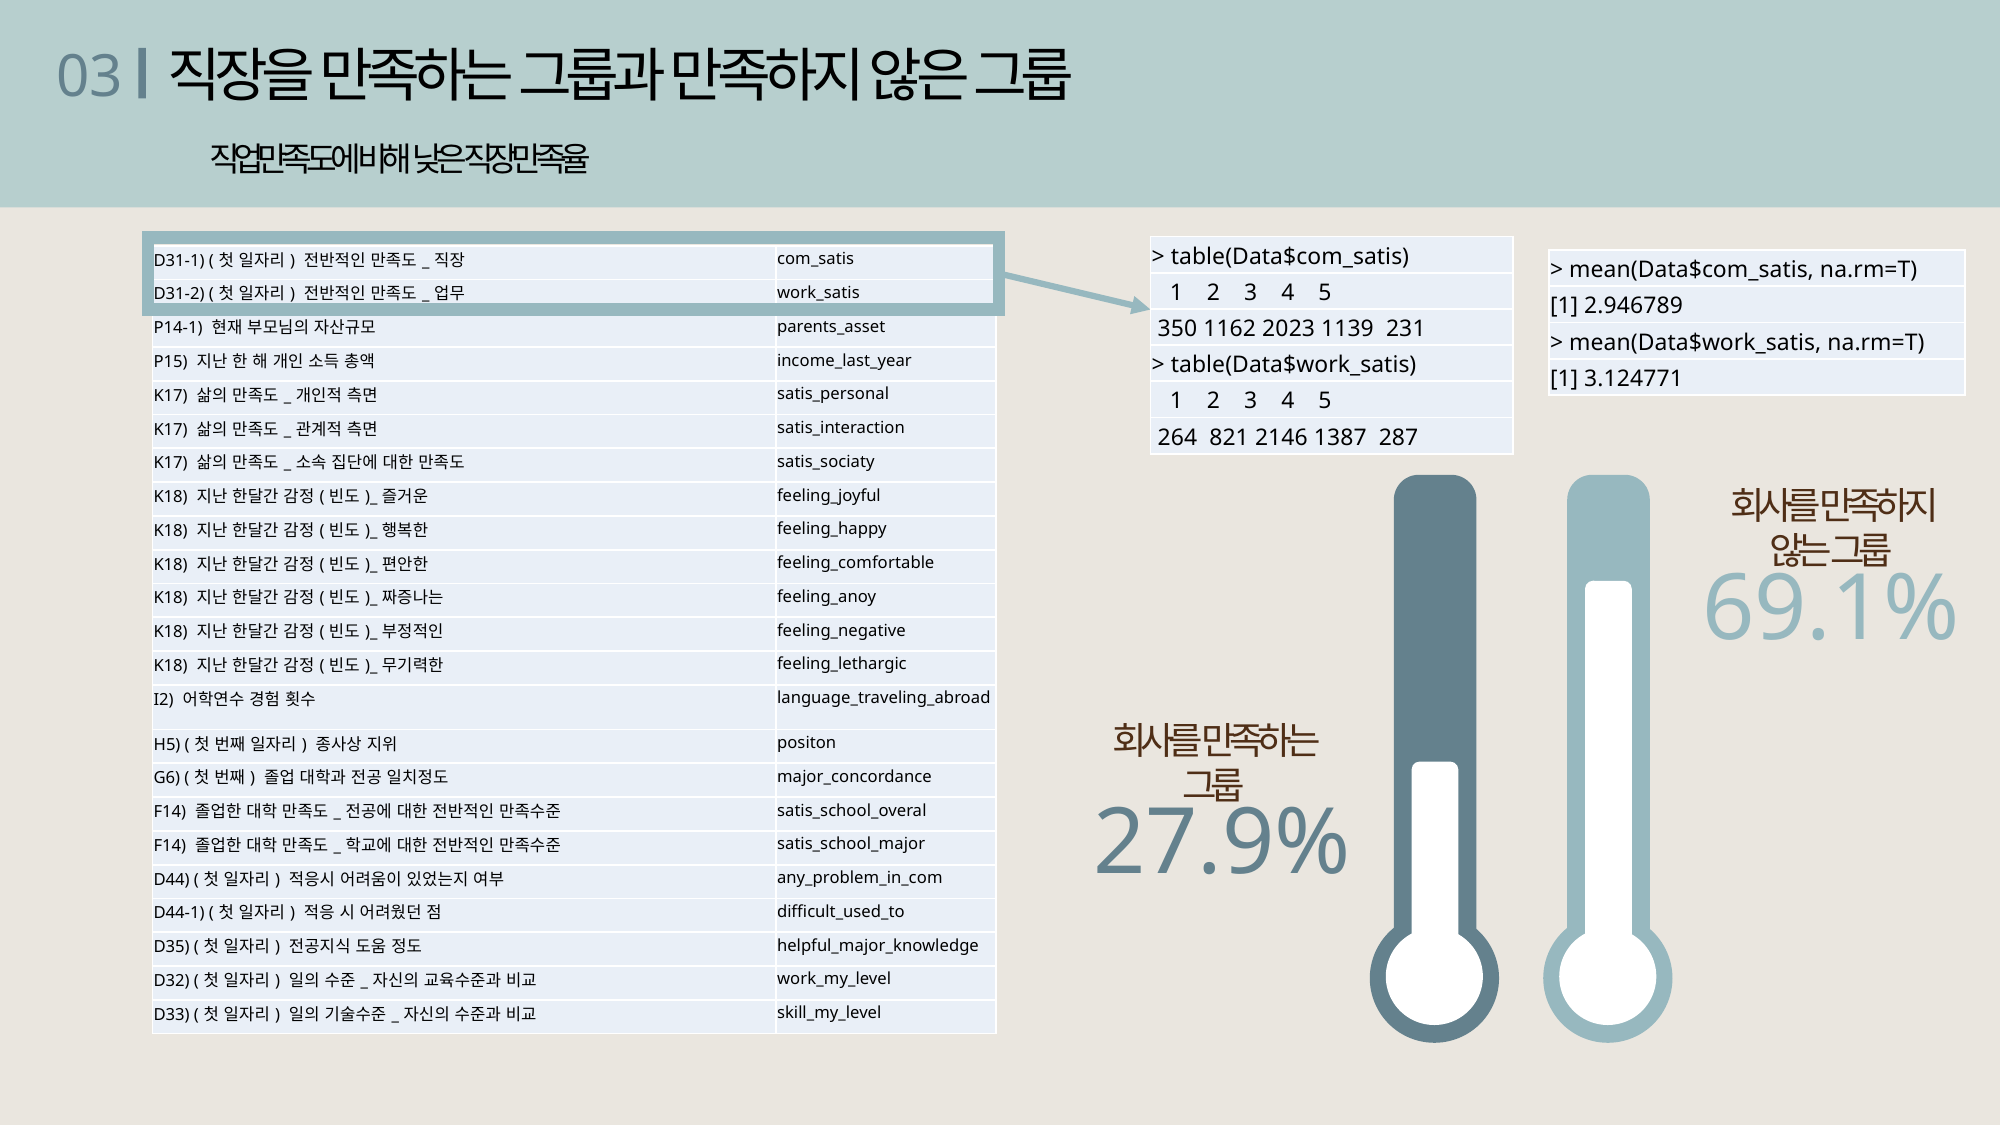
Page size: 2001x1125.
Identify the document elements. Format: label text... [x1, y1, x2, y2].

table_cell parents_asset [777, 314, 995, 346]
table_cell K18) 지난 한달간 감정(빈도)_편안한 [153, 551, 775, 583]
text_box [1369, 474, 1500, 1043]
table_header > table(Data$com_satis) [1151, 237, 1512, 272]
table_cell D35) (첫 일자리) 전공지식 도움 정도 [153, 933, 775, 965]
text_box [147, 237, 1000, 310]
table_cell feeling_lethargic [777, 652, 995, 684]
text_box 69.1% [1673, 540, 1996, 665]
table_cell feeling_comfortable [777, 551, 995, 583]
table_cell D44-1) (첫 일자리) 적응 시 어려웠던 점 [153, 899, 775, 931]
table_cell satis_sociaty [777, 449, 995, 481]
table_cell feeling_anoy [777, 584, 995, 616]
table_cell > mean(Data$work_satis, na.rm=T) [1550, 323, 1964, 358]
table_cell feeling_negative [777, 618, 995, 650]
text_box 직장을 만족하는 그룹과 만족하지 않은 그룹 [152, 30, 1291, 115]
table_cell language_traveling_abroad [777, 686, 995, 729]
table_cell major_concordance [777, 764, 995, 796]
table_header > mean(Data$com_satis, na.rm=T) [1550, 251, 1964, 285]
table_cell work_my_level [777, 967, 995, 999]
table_cell K17) 삶의 만족도_소속 집단에 대한 만족도 [153, 449, 775, 481]
table_cell feeling_happy [777, 517, 995, 549]
table_cell satis_interaction [777, 415, 995, 447]
table_cell satis_school_major [777, 832, 995, 864]
table_cell skill_my_level [777, 1001, 995, 1033]
table_cell H5) (첫 번째 일자리) 종사상 지위 [153, 730, 775, 762]
text_box [0, 0, 2000, 208]
table_cell D33) (첫 일자리) 일의 기술수준_자신의 수준과 비교 [153, 1001, 775, 1033]
table_cell K18) 지난 한달간 감정(빈도)_행복한 [153, 517, 775, 549]
table_cell 1 2 3 4 5 [1151, 382, 1512, 417]
text_box 회사를 만족하지 않는 그룹 [1701, 474, 1961, 540]
table_cell satis_school_overal [777, 798, 995, 830]
table_cell I2) 어학연수 경험 횟수 [153, 686, 775, 729]
table_cell any_problem_in_com [777, 866, 995, 898]
table_cell difficult_used_to [777, 899, 995, 931]
table_cell positon [777, 730, 995, 762]
table_cell F14) 졸업한 대학 만족도_전공에 대한 전반적인 만족수준 [153, 798, 775, 830]
table_cell feeling_joyful [777, 483, 995, 515]
table_cell 1 2 3 4 5 [1151, 274, 1512, 308]
table_cell F14) 졸업한 대학 만족도_학교에 대한 전반적인 만족수준 [153, 832, 775, 864]
text_box 직업만족도에 비해 낮은 직장만족율 [194, 90, 1195, 186]
table_cell satis_personal [777, 382, 995, 414]
table_cell income_last_year [777, 348, 995, 380]
table_cell 264 821 2146 1387 287 [1151, 418, 1512, 453]
table_cell K18) 지난 한달간 감정(빈도)_부정적인 [153, 618, 775, 650]
text_box 회사를 만족하는 그룹 [1084, 709, 1343, 774]
table_cell [1] 2.946789 [1550, 287, 1964, 322]
table_cell D32) (첫 일자리) 일의 수준_자신의 교육수준과 비교 [153, 967, 775, 999]
text_box 27.9% [1064, 774, 1369, 899]
table_cell K18) 지난 한달간 감정(빈도)_짜증나는 [153, 584, 775, 616]
table_cell [1] 3.124771 [1550, 360, 1964, 394]
table_cell K17) 삶의 만족도_관계적 측면 [153, 415, 775, 447]
table_cell D44) (첫 일자리) 적응시 어려움이 있었는지 여부 [153, 866, 775, 898]
table_cell K18) 지난 한달간 감정(빈도)_즐거운 [153, 483, 775, 515]
table_cell G6) (첫 번째) 졸업 대학과 전공 일치정도 [153, 764, 775, 796]
text_box 03 [41, 30, 152, 115]
table_cell K18) 지난 한달간 감정(빈도)_무기력한 [153, 652, 775, 684]
text_box [137, 47, 147, 99]
table_cell > table(Data$work_satis) [1151, 346, 1512, 380]
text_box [1543, 474, 1673, 1043]
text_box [999, 273, 1151, 310]
table_cell P14-1) 현재 부모님의 자산규모 [153, 314, 775, 346]
table_cell helpful_major_knowledge [777, 933, 995, 965]
table_cell 350 1162 2023 1139 231 [1151, 310, 1512, 344]
table_cell P15) 지난 한 해 개인 소득 총액 [153, 348, 775, 380]
table_cell K17) 삶의 만족도_개인적 측면 [153, 382, 775, 414]
